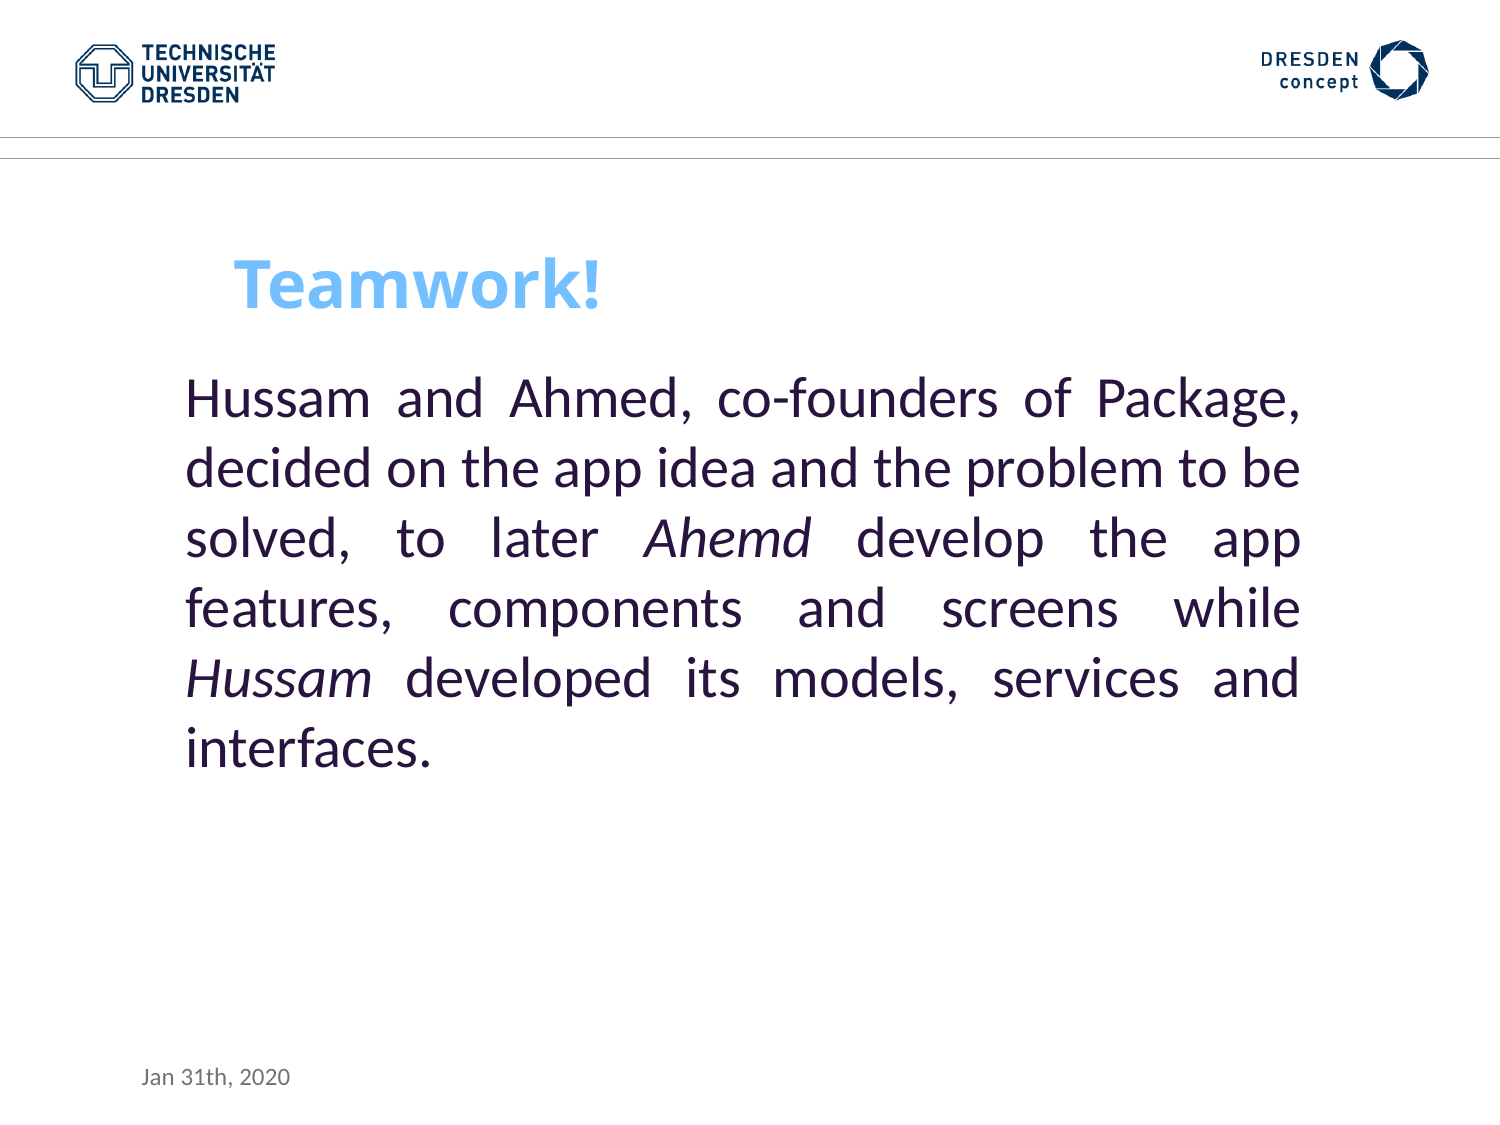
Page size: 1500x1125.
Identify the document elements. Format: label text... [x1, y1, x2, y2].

picture [75, 43, 275, 103]
picture [1256, 36, 1431, 103]
list Teamwork! [233, 160, 1267, 322]
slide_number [141, 1048, 454, 1091]
text_box Hussam and Ahmed, co-founders of Package, decided on the app idea and the problem to be solved, to later Ahemd develop the app features, components and screens while Hussam developed its models, services and interfaces. [171, 351, 1317, 787]
